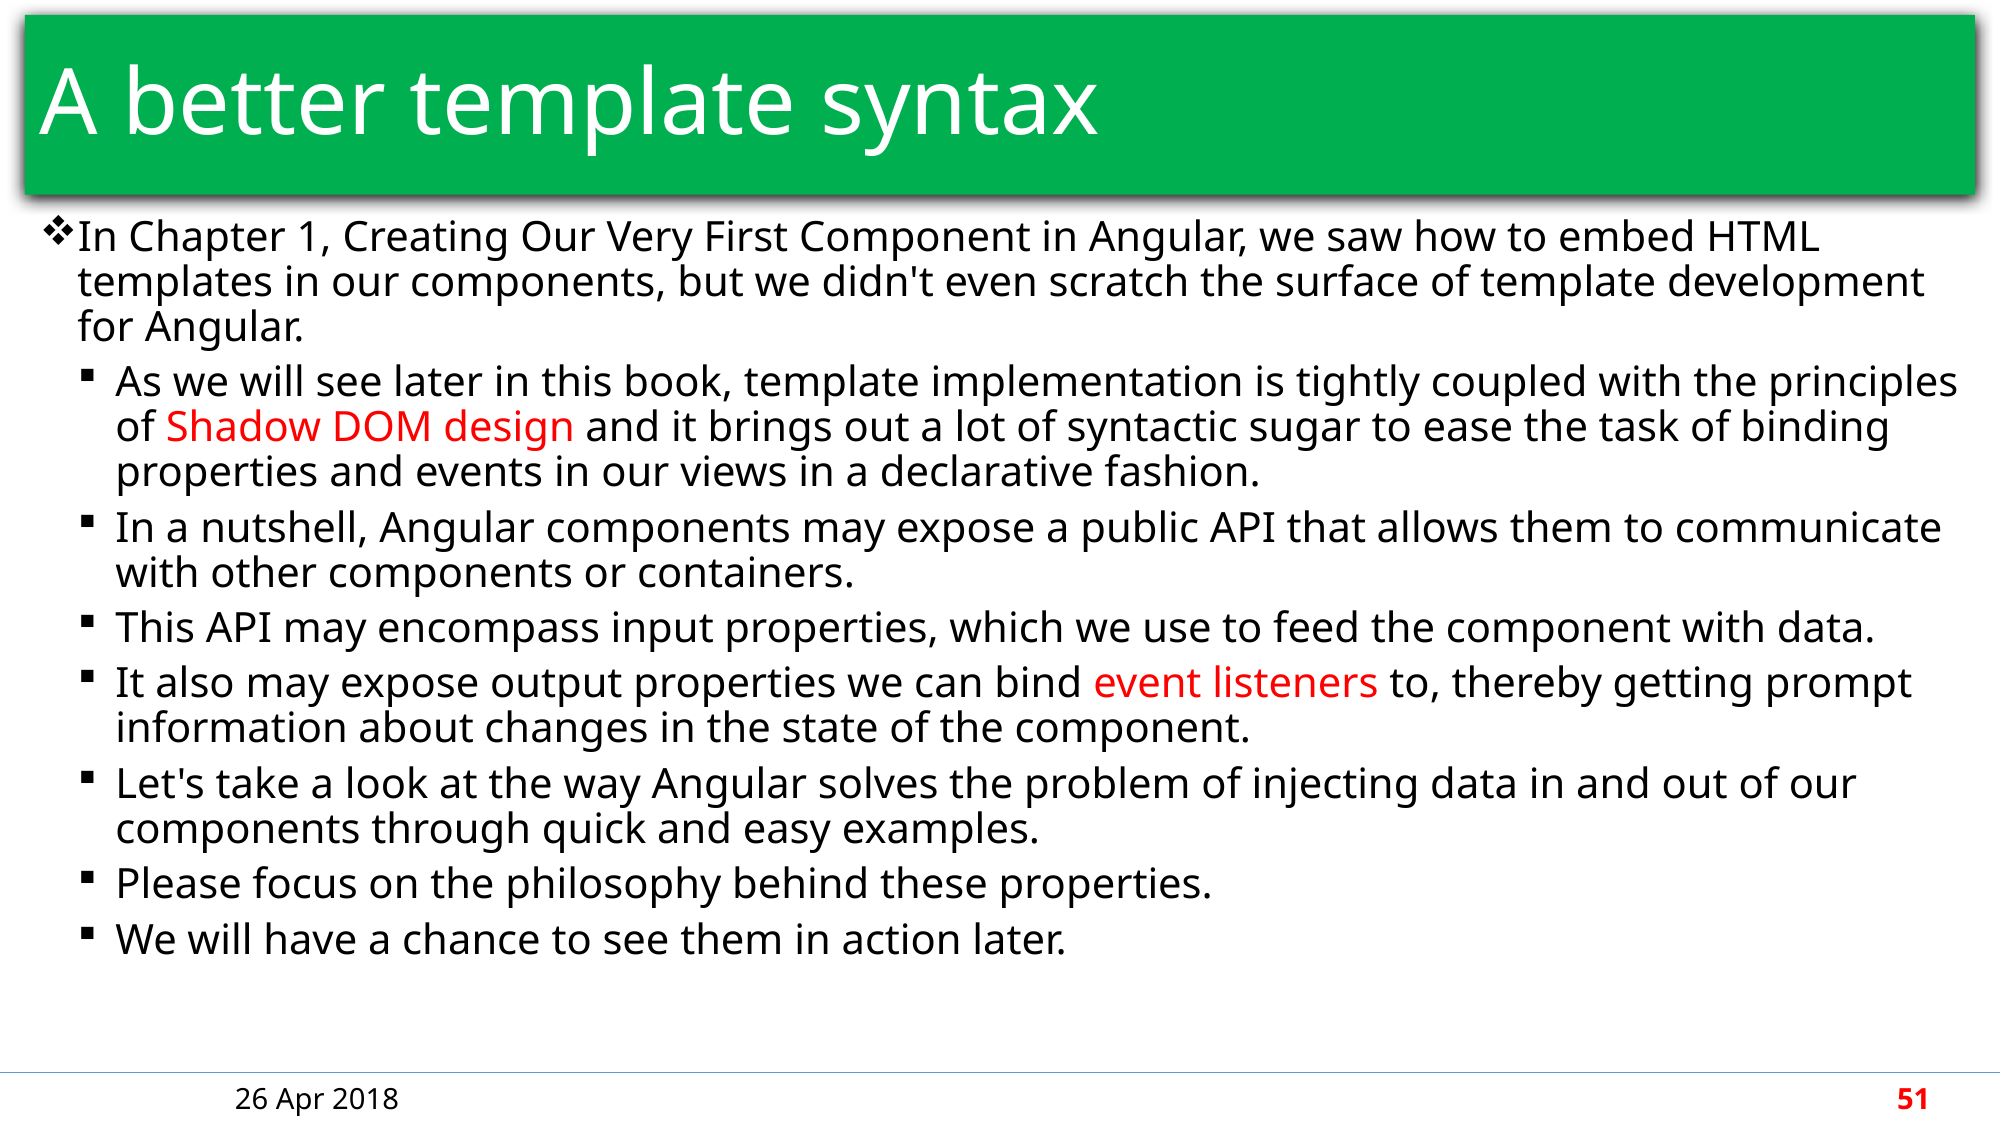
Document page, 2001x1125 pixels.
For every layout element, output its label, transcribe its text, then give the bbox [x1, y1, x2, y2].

slide_number 51 [1495, 1072, 1946, 1115]
title A better template syntax [24, 14, 1975, 195]
list In Chapter 1, Creating Our Very First Component in Angular, we saw how to embed HTML templates in our components, but we didn't even scratch the surface of template development for Angular. As we will see later in this book, template implementation is tightly coupled with the principles of Shadow DOM design and it brings out a lot of syntactic sugar to ease the task of binding properties and events in our views in a declarative fashion. In a nutshell, Angular components may expose a public API that allows them to communicate with other components or containers. This API may encompass input properties, which we use to feed the component with data. It also may expose output properties we can bind event listeners to, thereby getting prompt information about changes in the state of the component. Let's take a look at the way Angular solves the problem of injecting data in and out of our components through quick and easy examples. Please focus on the philosophy behind these properties. We will have a chance to see them in action later. [24, 208, 1975, 1063]
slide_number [220, 1072, 671, 1115]
